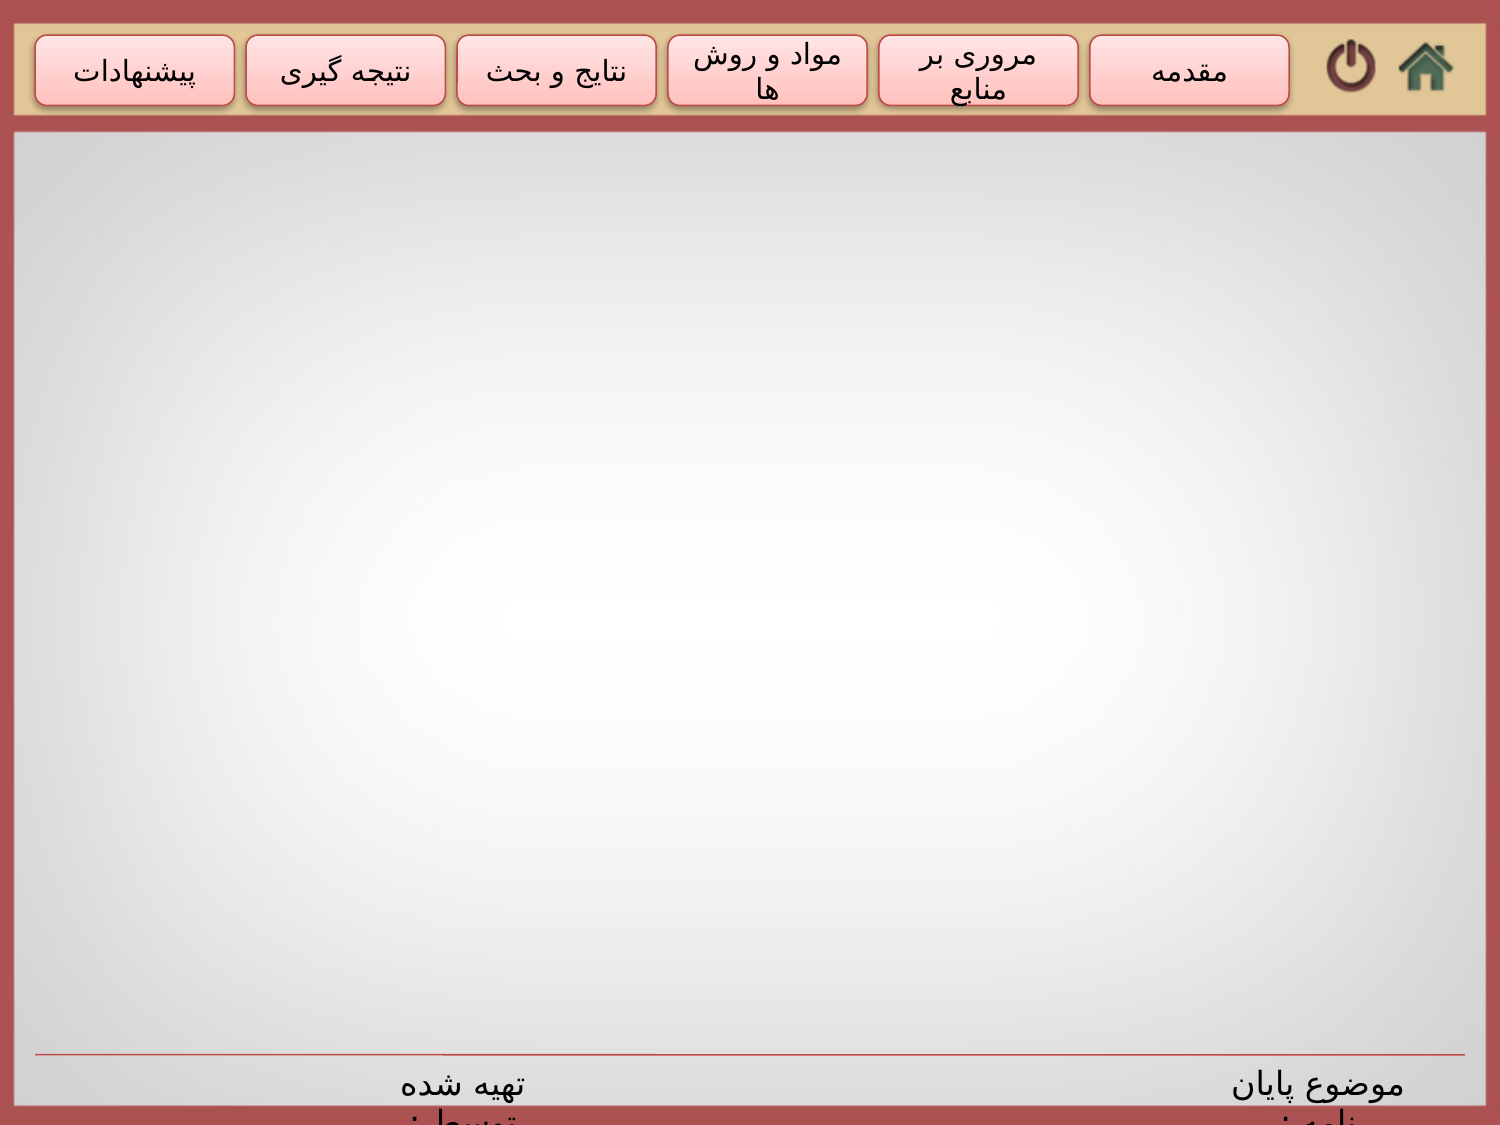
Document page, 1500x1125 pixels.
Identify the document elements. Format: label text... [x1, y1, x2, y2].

text_box مروری بر منابع [878, 34, 1079, 107]
text_box تهیه شده توسط : [339, 1064, 586, 1125]
text_box موضوع پایان نامه : [1195, 1064, 1442, 1125]
text_box مواد و روش ها [667, 34, 868, 107]
text_box پیشنهادات [34, 34, 236, 107]
text_box نتیجه گیری [245, 34, 447, 107]
text_box نتایج و بحث [456, 34, 657, 107]
picture [586, 1056, 1195, 1125]
picture [0, 0, 1500, 1125]
text_box مقدمه [1089, 34, 1290, 107]
